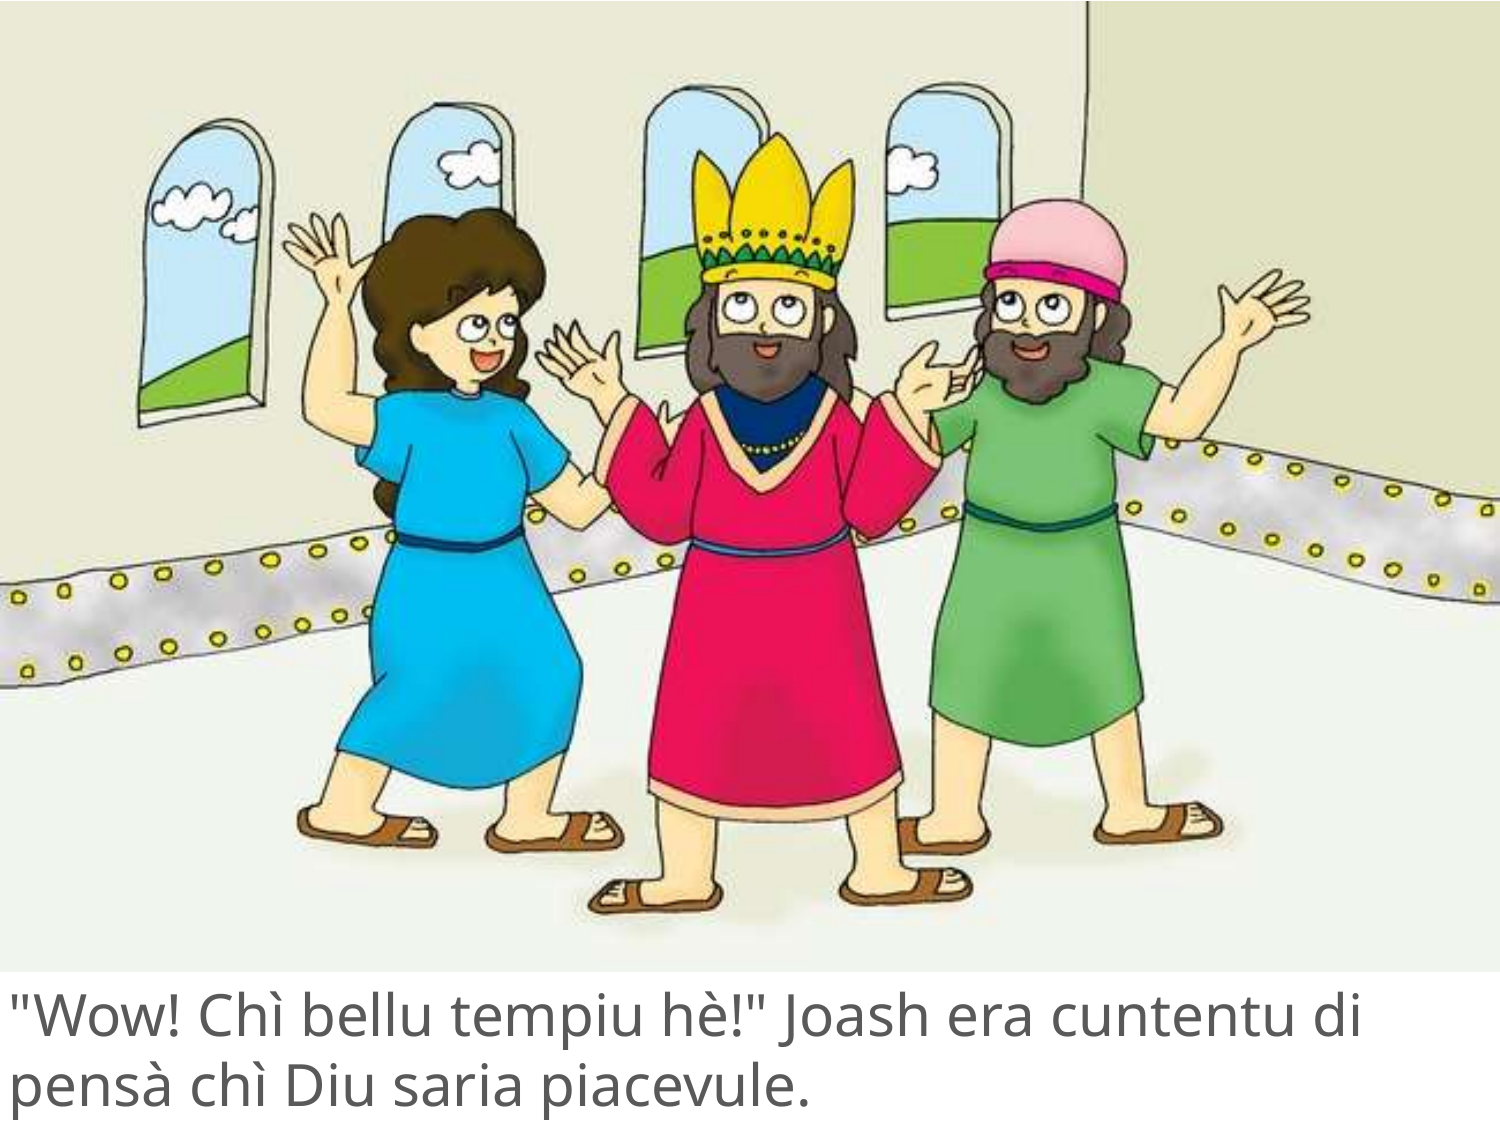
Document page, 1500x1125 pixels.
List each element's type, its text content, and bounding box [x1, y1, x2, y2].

text_box "Wow! Chì bellu tempiu hè!" Joash era cuntentu di pensà chì Diu saria piacevule. [0, 979, 1500, 1125]
picture [0, 0, 1500, 972]
